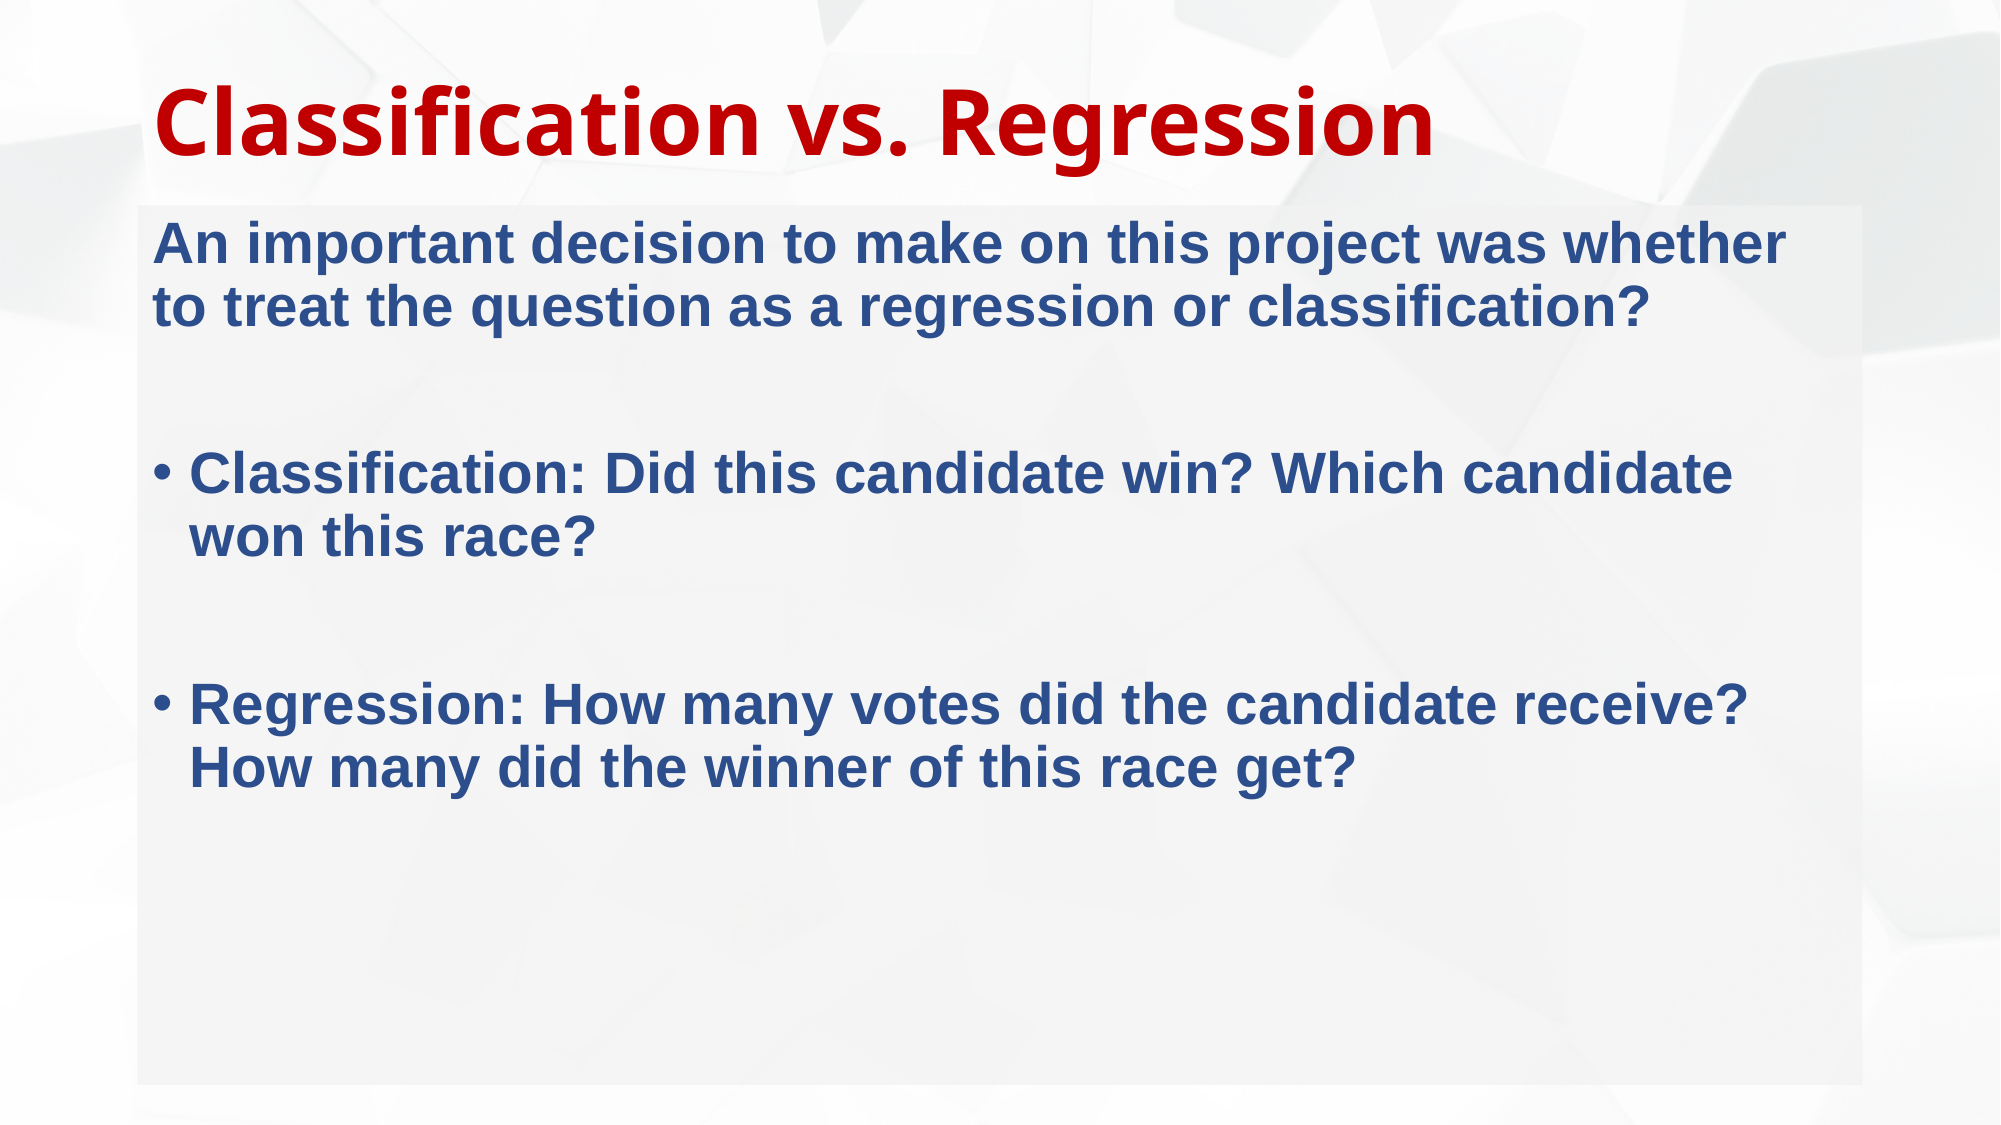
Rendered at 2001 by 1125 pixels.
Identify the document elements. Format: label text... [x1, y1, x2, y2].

list An important decision to make on this project was whether to treat the question as a regression or classification? Classification: Did this candidate win? Which candidate won this race? Regression: How many votes did the candidate receive? How many did the winner of this race get? [137, 205, 1863, 1085]
title Classification vs. Regression [137, 16, 1863, 205]
